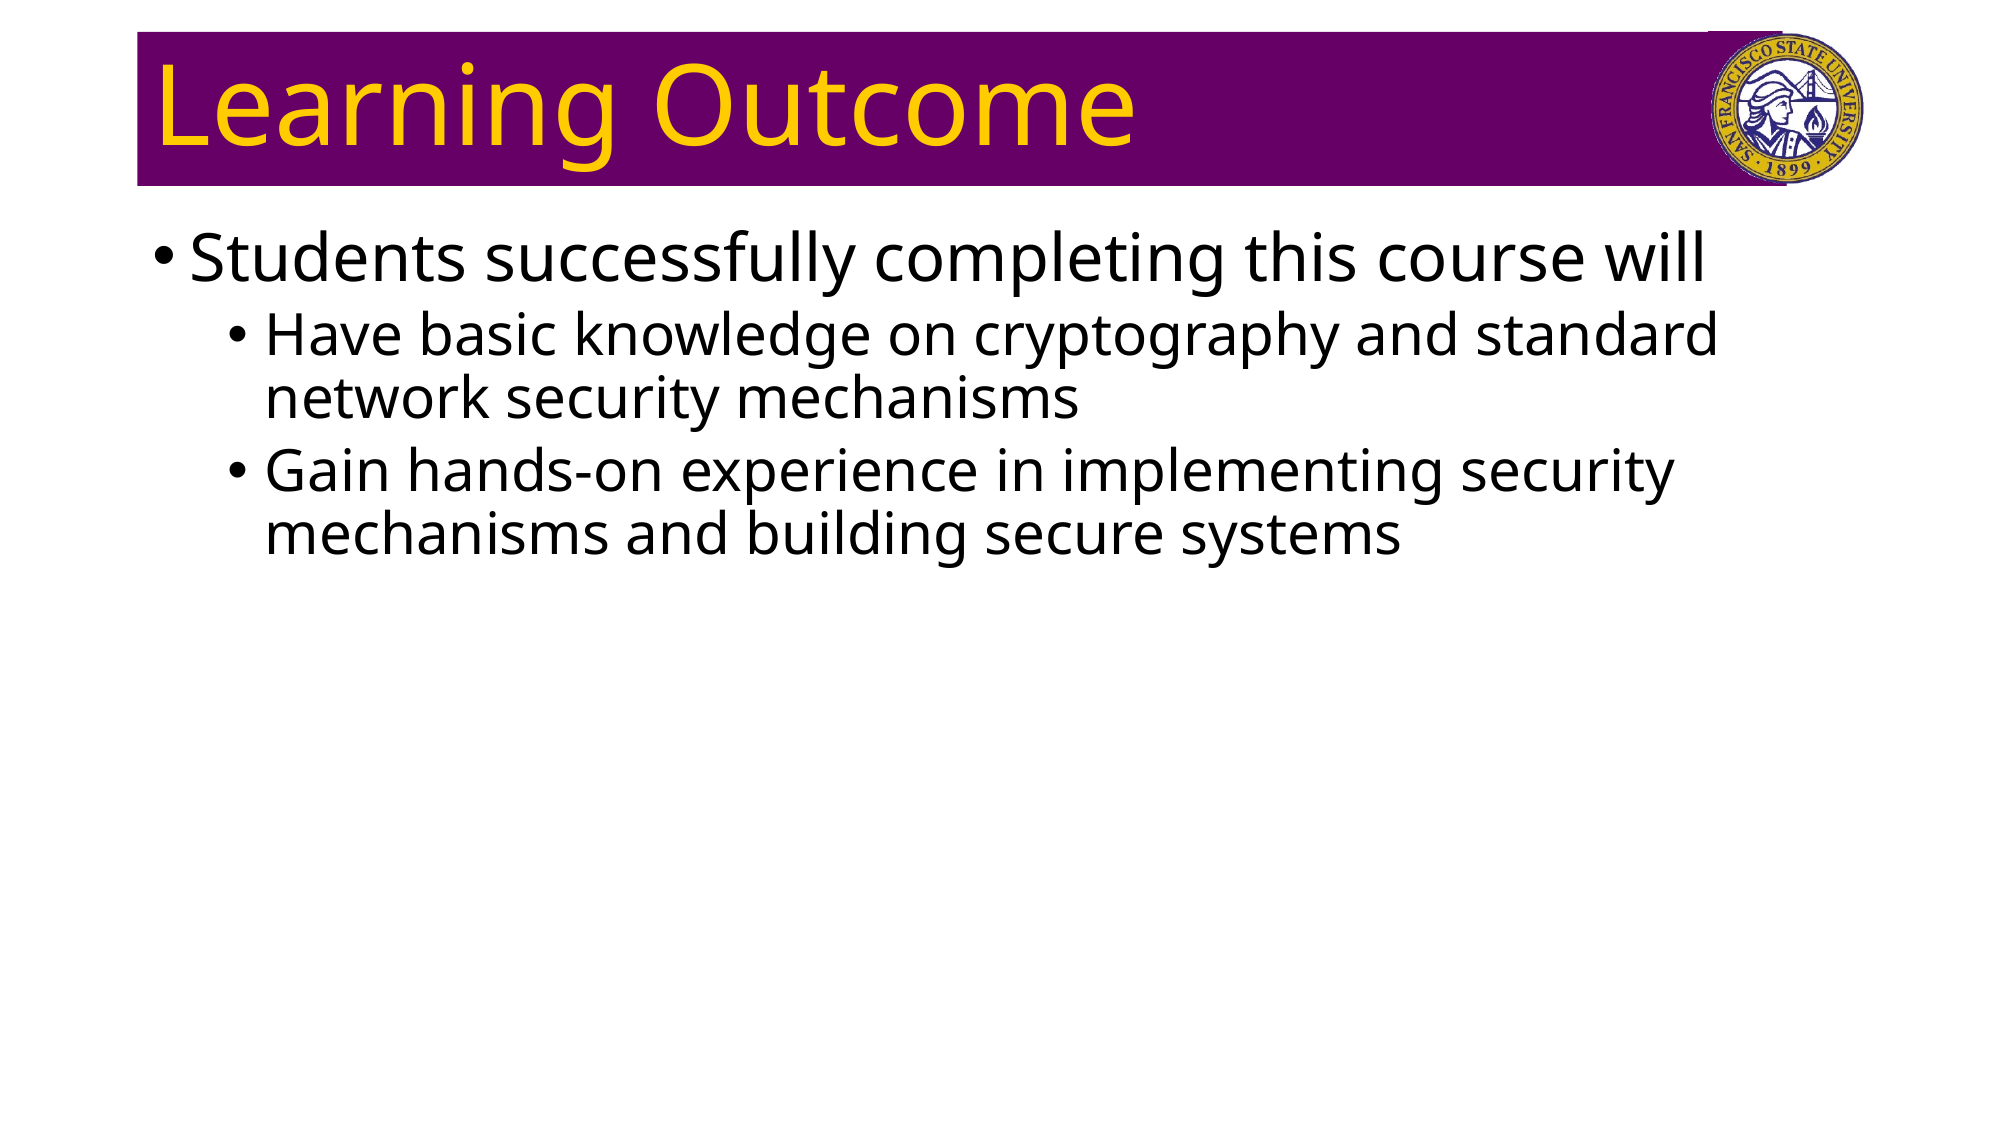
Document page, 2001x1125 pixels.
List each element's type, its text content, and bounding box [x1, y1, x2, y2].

picture [1711, 31, 1865, 186]
list Students successfully completing this course will Have basic knowledge on cryptography and standard network security mechanisms Gain hands-on experience in implementing security mechanisms and building secure systems [137, 207, 1863, 1083]
title Learning Outcome [137, 31, 1711, 186]
